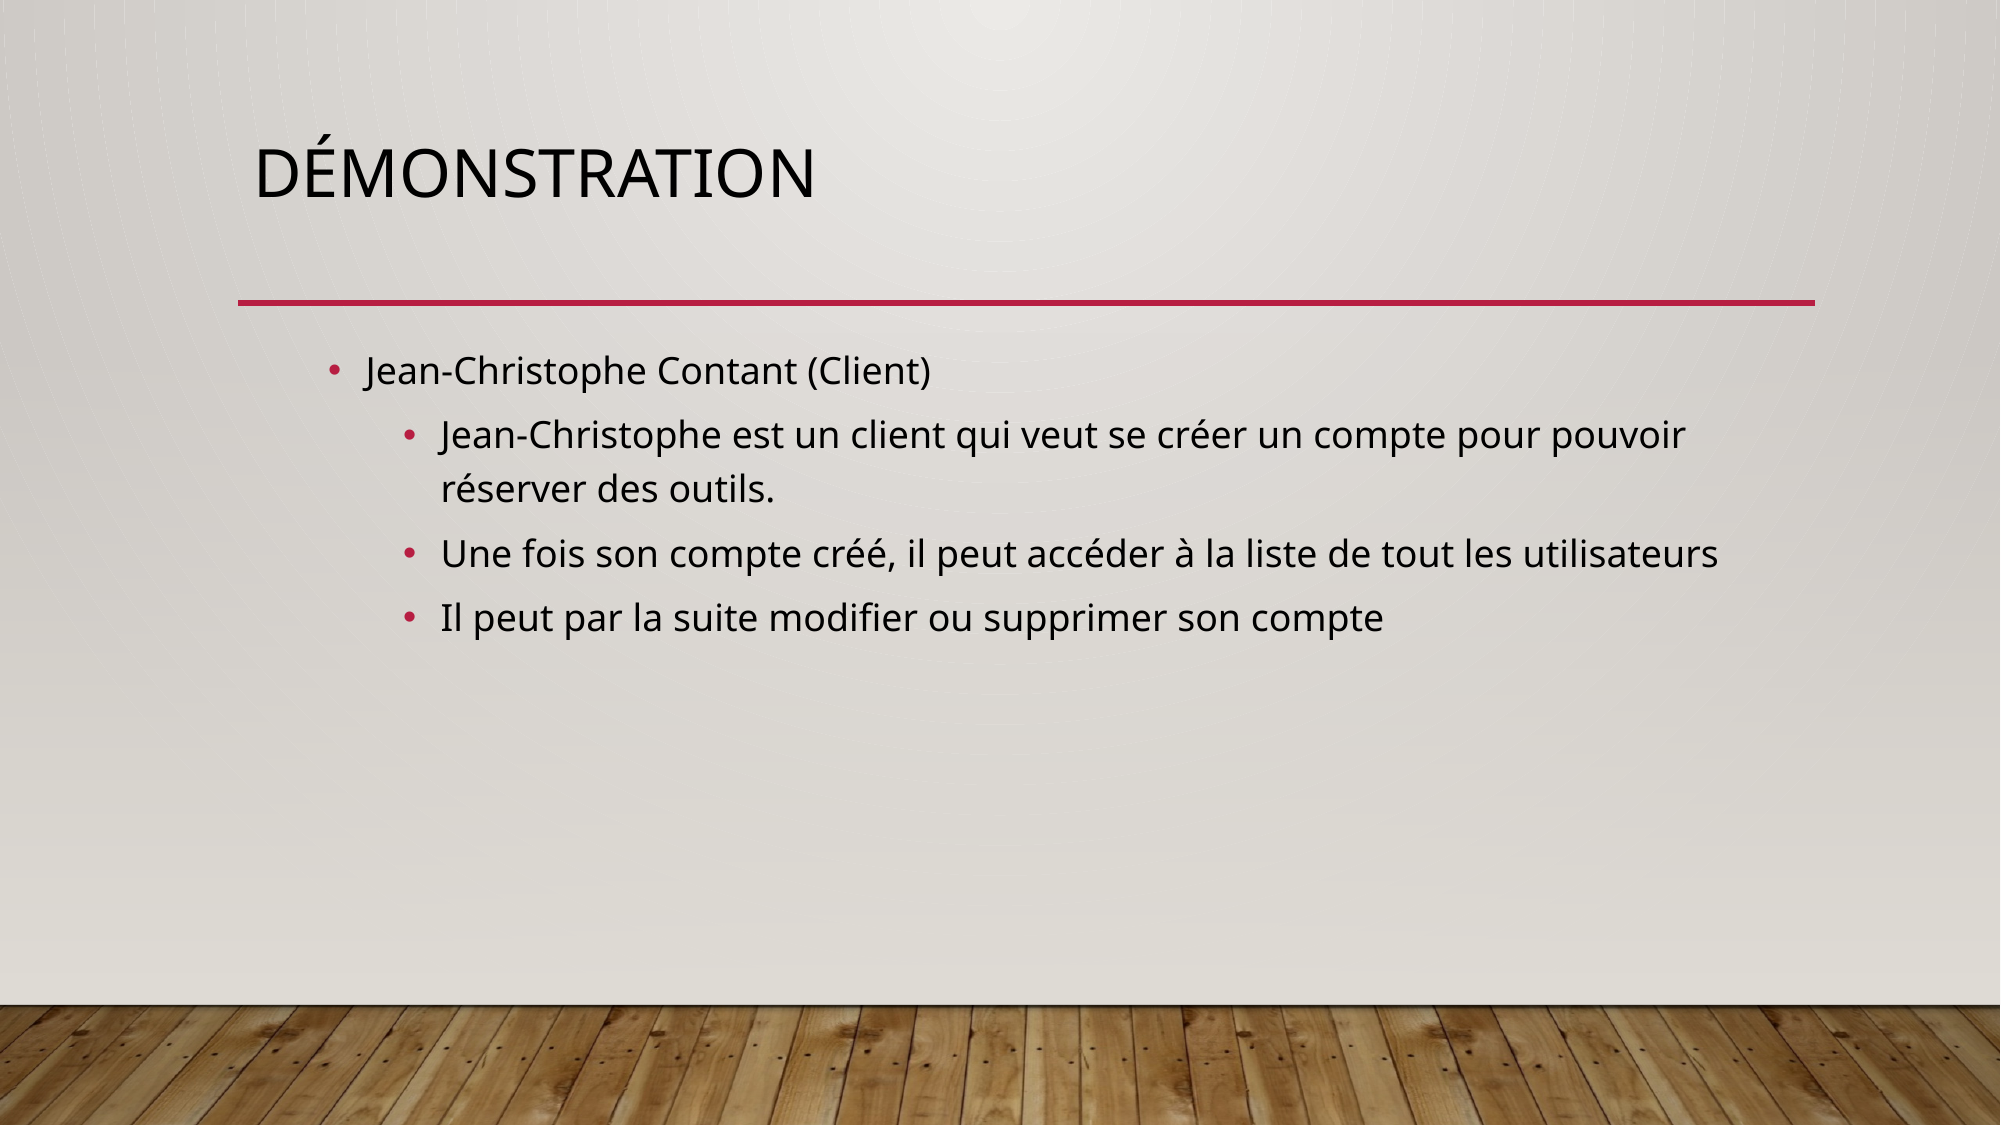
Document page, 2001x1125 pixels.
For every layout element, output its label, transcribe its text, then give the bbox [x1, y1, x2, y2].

list Jean-Christophe Contant (Client) Jean-Christophe est un client qui veut se créer un compte pour pouvoir réserver des outils. Une fois son compte créé, il peut accéder à la liste de tout les utilisateurs Il peut par la suite modifier ou supprimer son compte [238, 330, 1814, 897]
picture [0, 1005, 2000, 1125]
title Démonstration [238, 131, 1814, 305]
